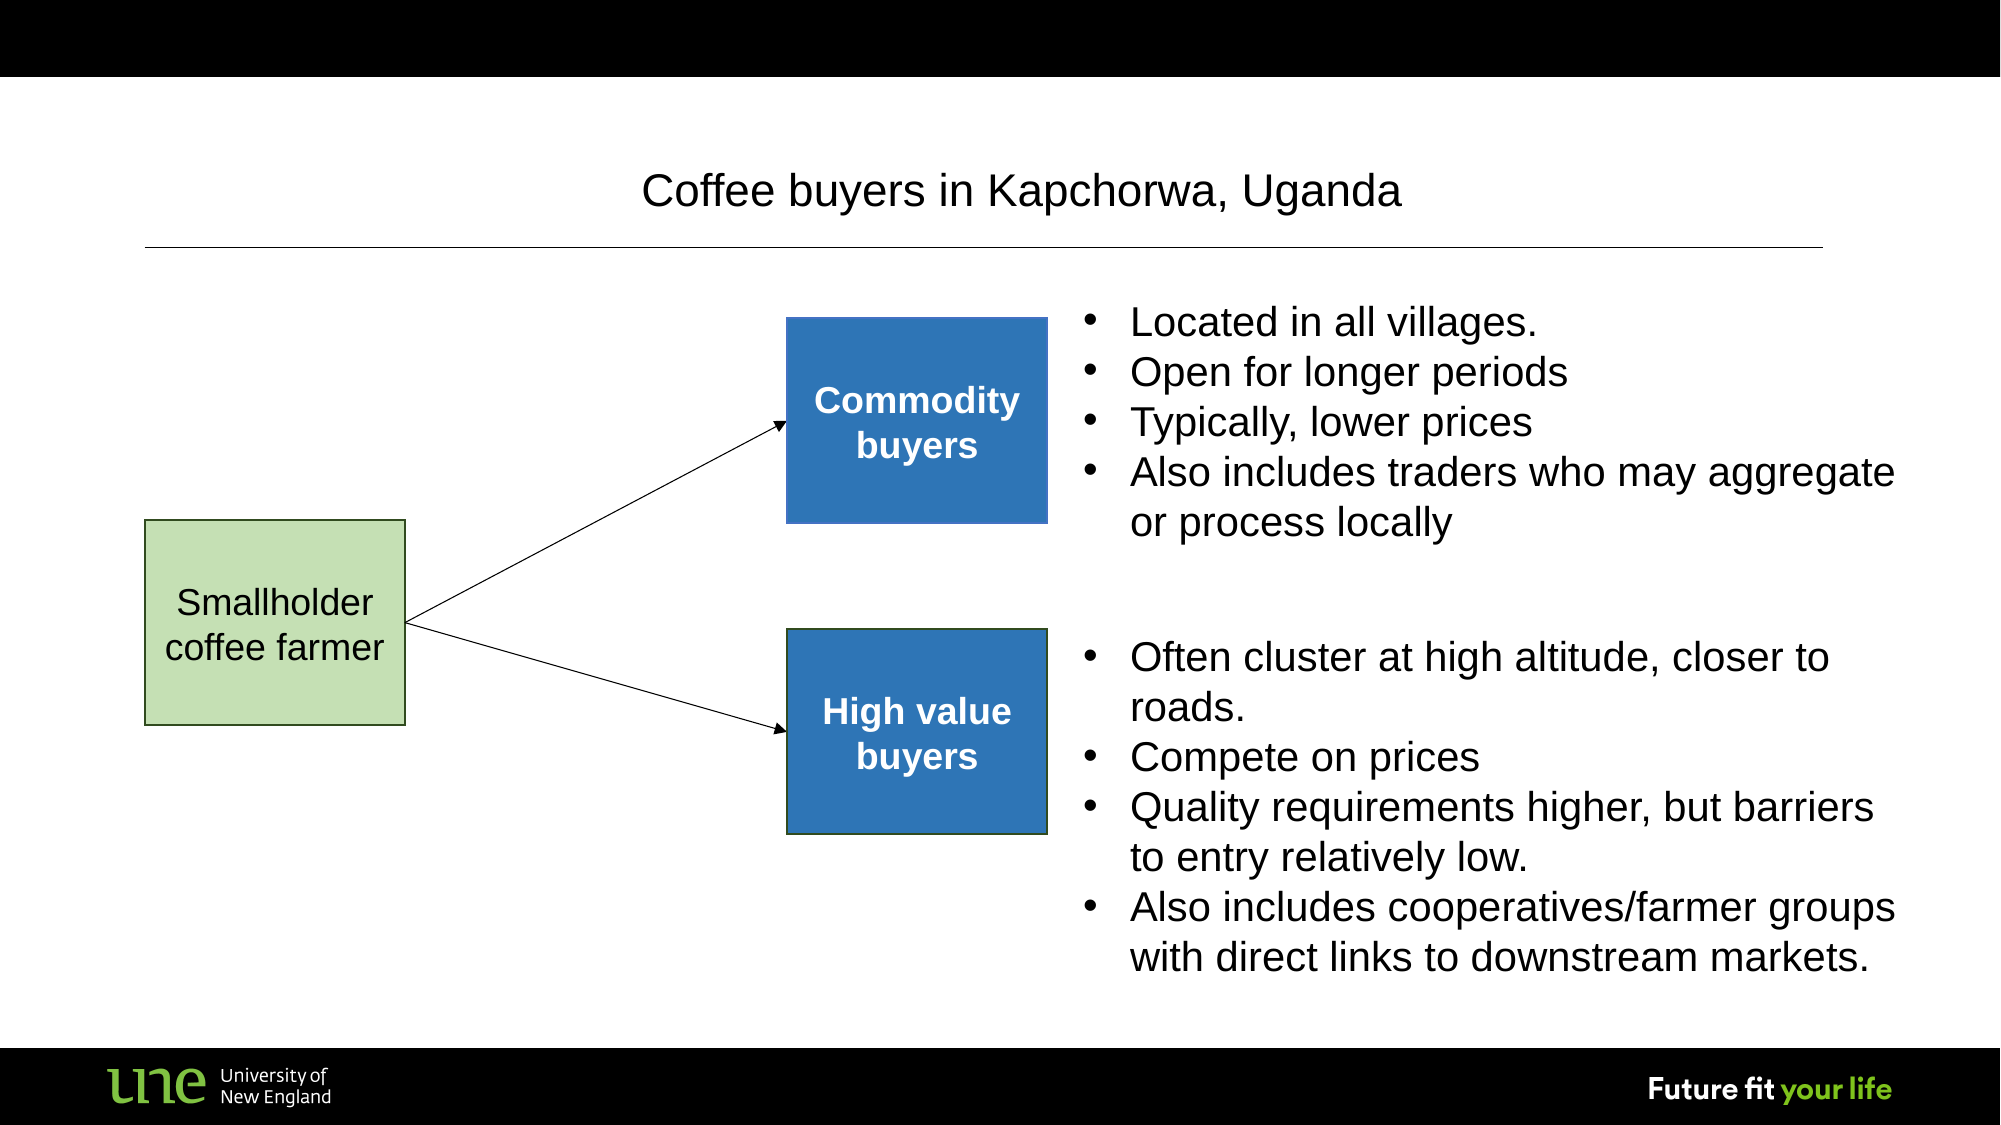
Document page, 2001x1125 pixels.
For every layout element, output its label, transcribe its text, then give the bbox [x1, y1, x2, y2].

text_box Coffee buyers in Kapchorwa, Uganda [239, 153, 1805, 223]
text_box Smallholder coffee farmer [144, 519, 404, 726]
text_box High value buyers [786, 628, 1048, 835]
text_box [404, 420, 787, 622]
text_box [404, 622, 787, 732]
text_box Commodity buyers [786, 317, 1048, 524]
text_box Located in all villages. Open for longer periods Typically, lower prices Also includes traders who may aggregate or process locally [1068, 287, 1925, 552]
picture [0, 1048, 2000, 1125]
text_box Often cluster at high altitude, closer to roads. Compete on prices Quality requirements higher, but barriers to entry relatively low. Also includes cooperatives/farmer groups with direct links to downstream markets. [1068, 622, 1925, 988]
